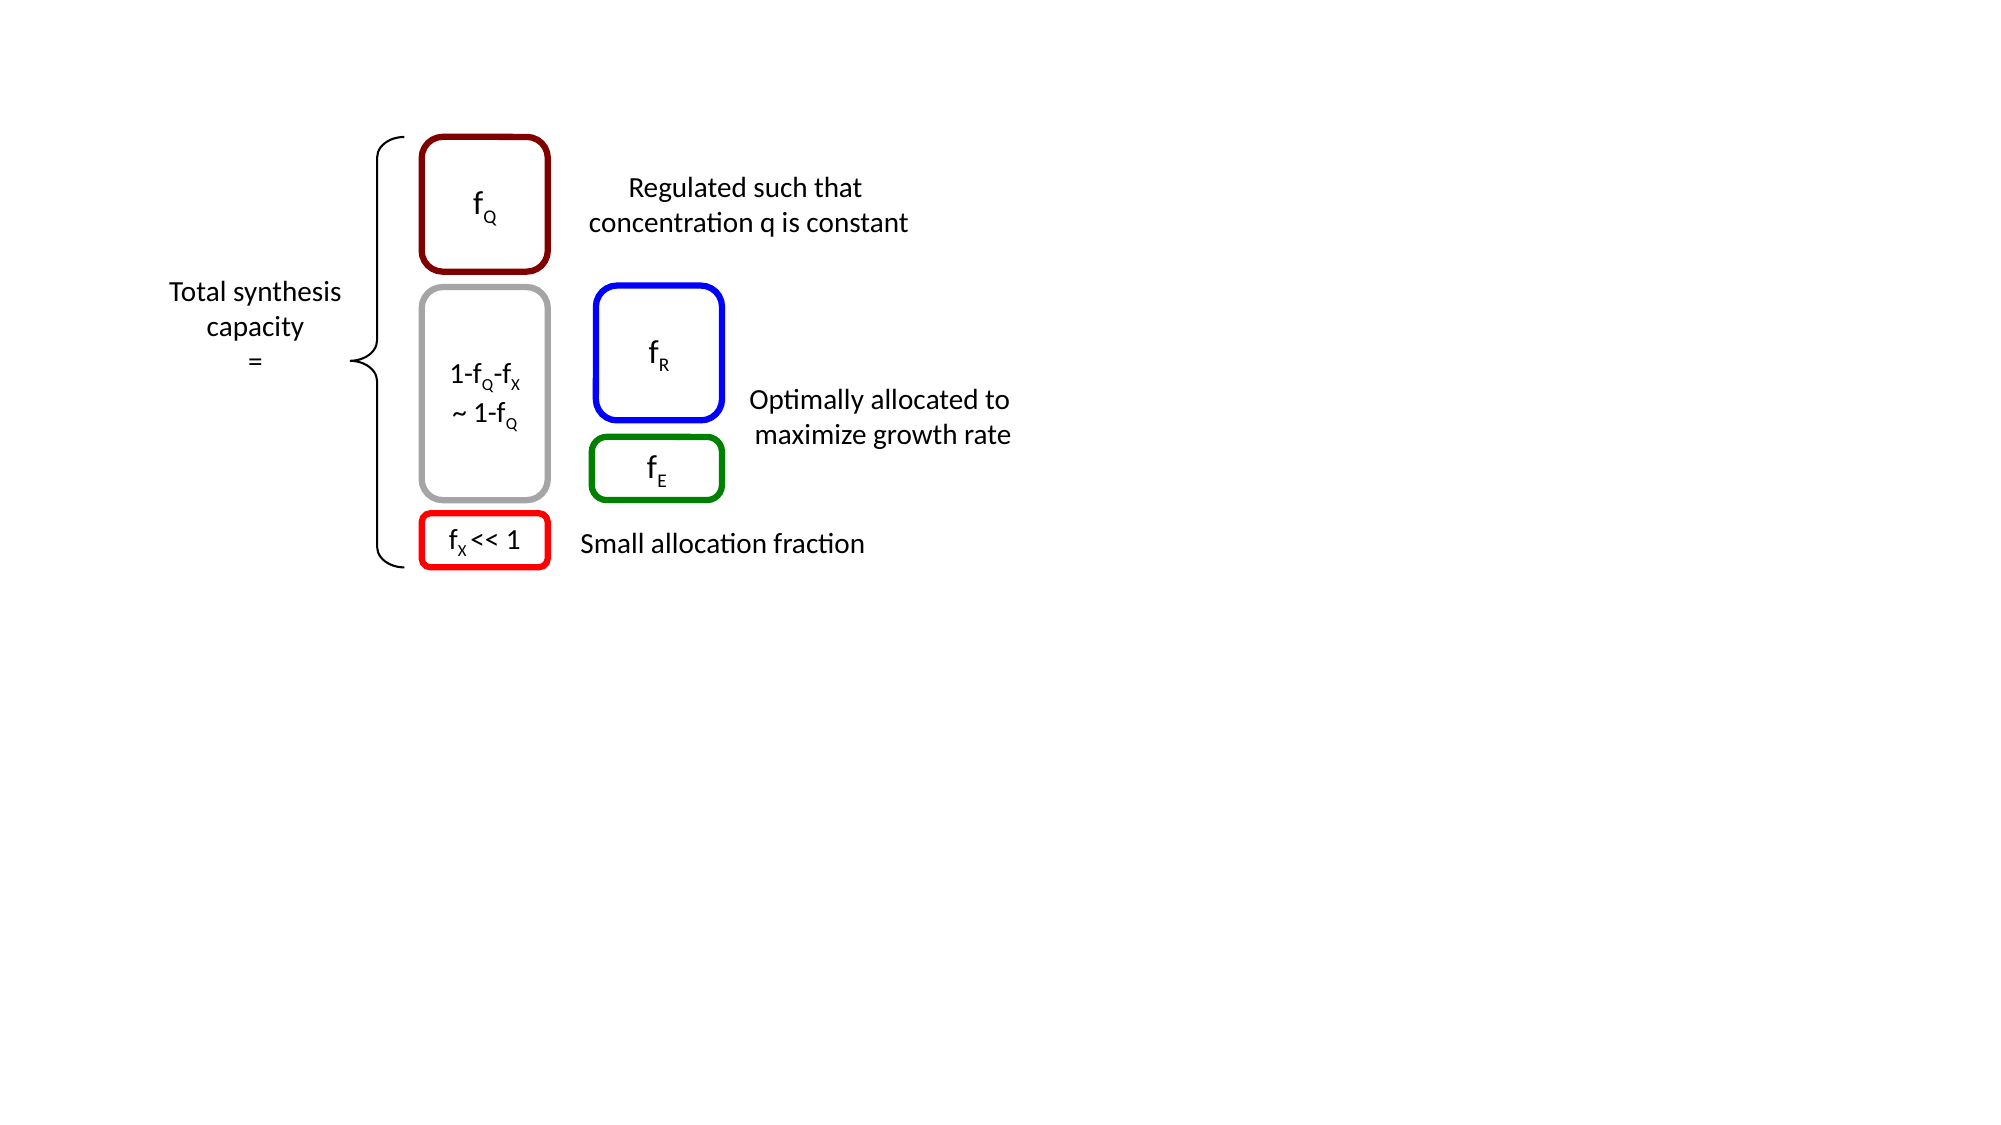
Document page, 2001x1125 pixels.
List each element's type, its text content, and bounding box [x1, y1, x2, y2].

text_box Regulated such that concentration q is constant [523, 160, 974, 246]
text_box fQ [421, 136, 549, 273]
text_box Optimally allocated to maximize growth rate [711, 372, 1055, 458]
text_box [349, 136, 405, 568]
text_box Small allocation fraction [544, 517, 902, 568]
text_box fE [591, 436, 723, 501]
text_box 1-fQ-fX ~ 1-fQ [421, 286, 549, 501]
text_box fX << 1 [421, 512, 547, 568]
text_box fR [595, 284, 723, 421]
